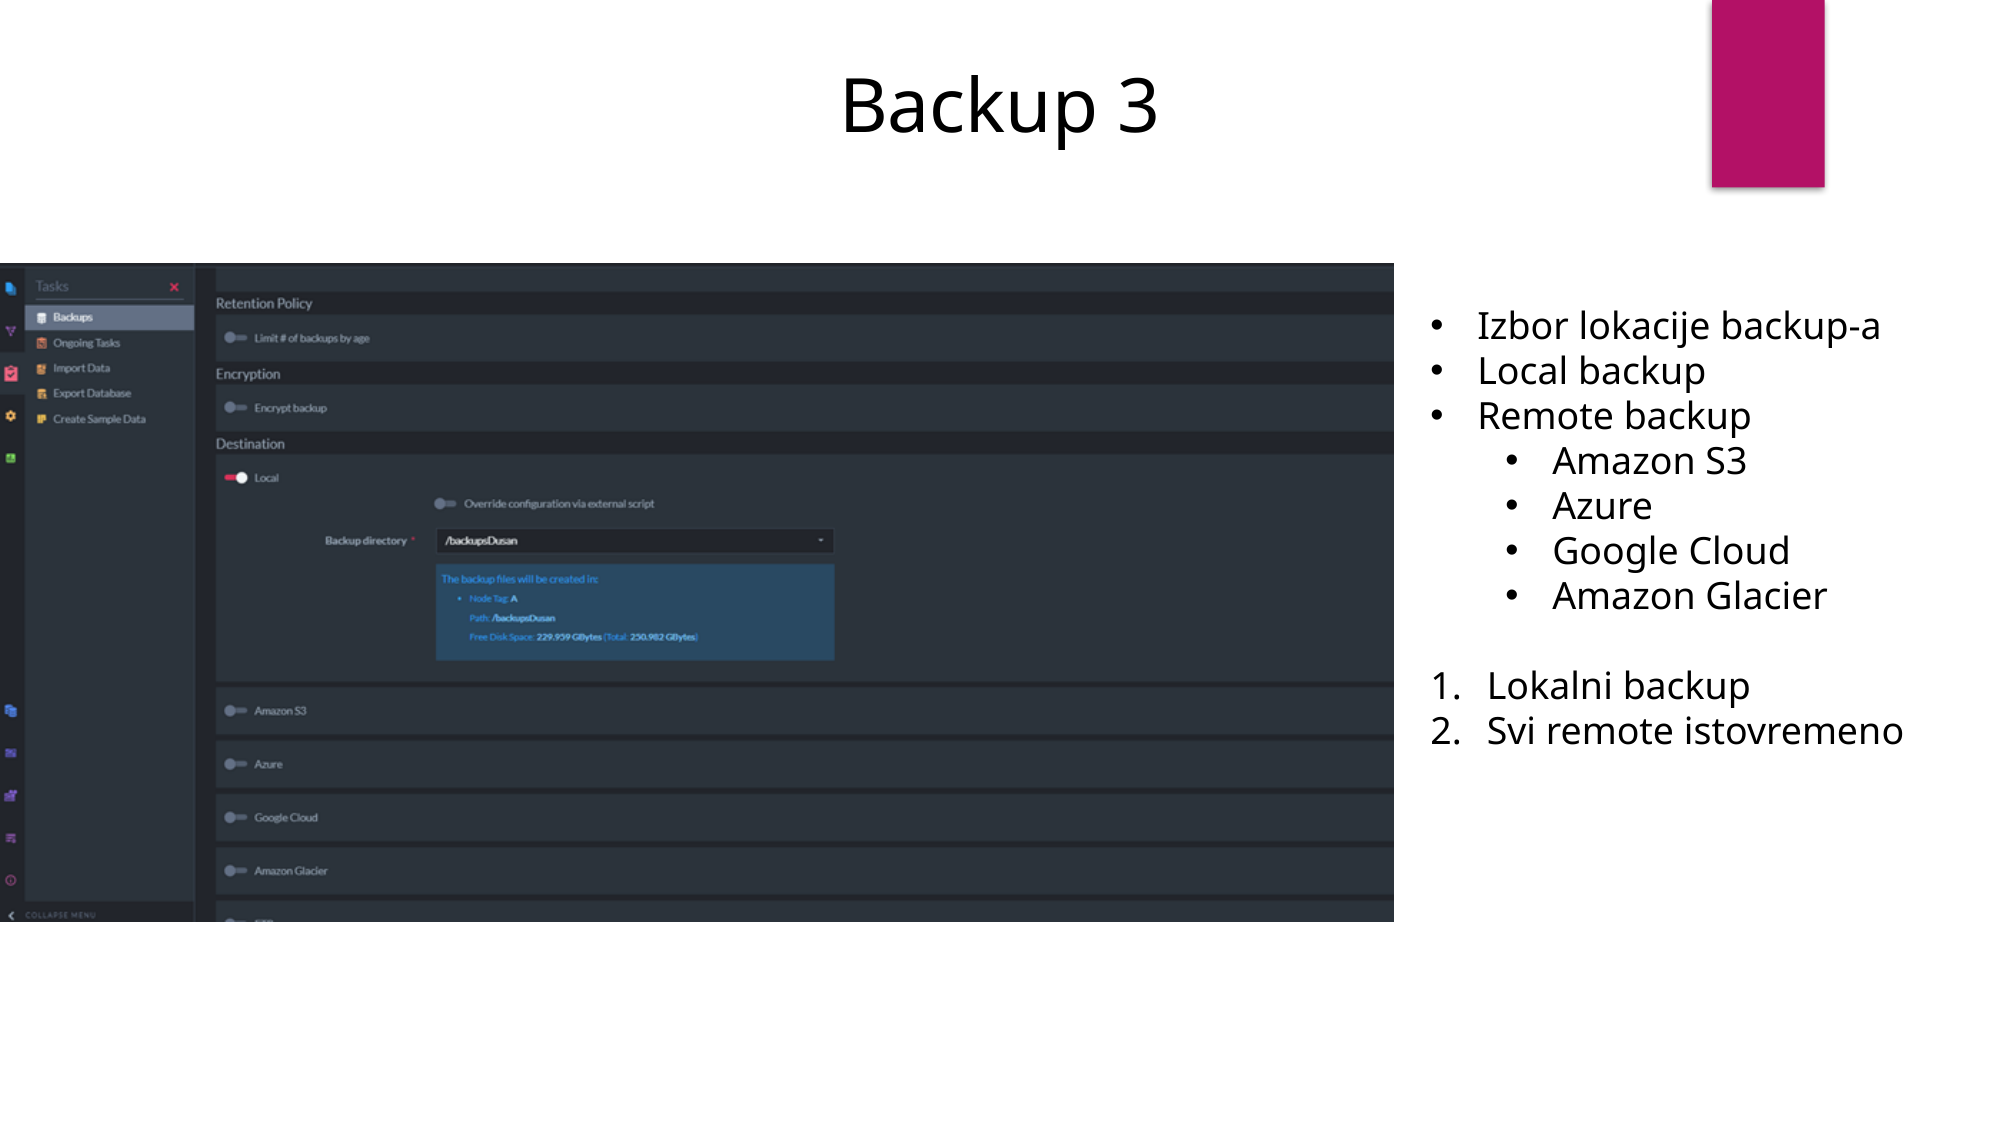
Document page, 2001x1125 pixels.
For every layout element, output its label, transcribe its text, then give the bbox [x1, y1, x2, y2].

text_box Izbor lokacije backup-a Local backup Remote backup Amazon S3 Azure Google Cloud Amazon Glacier Lokalni backup Svi remote istovremeno [1415, 294, 1982, 759]
picture [0, 263, 1394, 922]
text_box Backup 3 [0, 49, 2000, 155]
